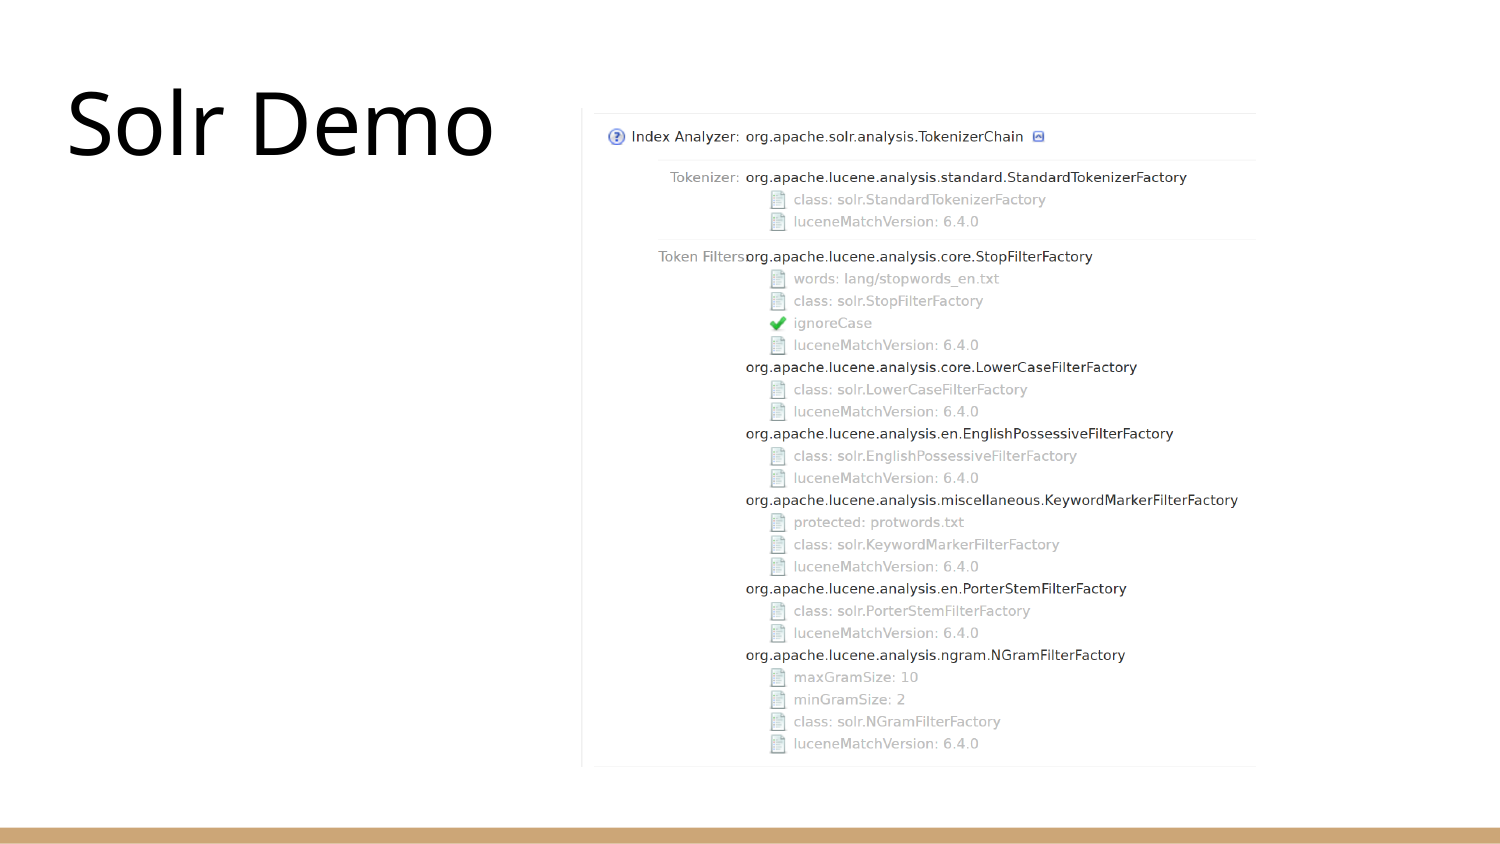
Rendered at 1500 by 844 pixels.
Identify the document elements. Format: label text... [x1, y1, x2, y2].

title Solr Demo [51, 51, 1449, 189]
picture [573, 108, 1256, 767]
